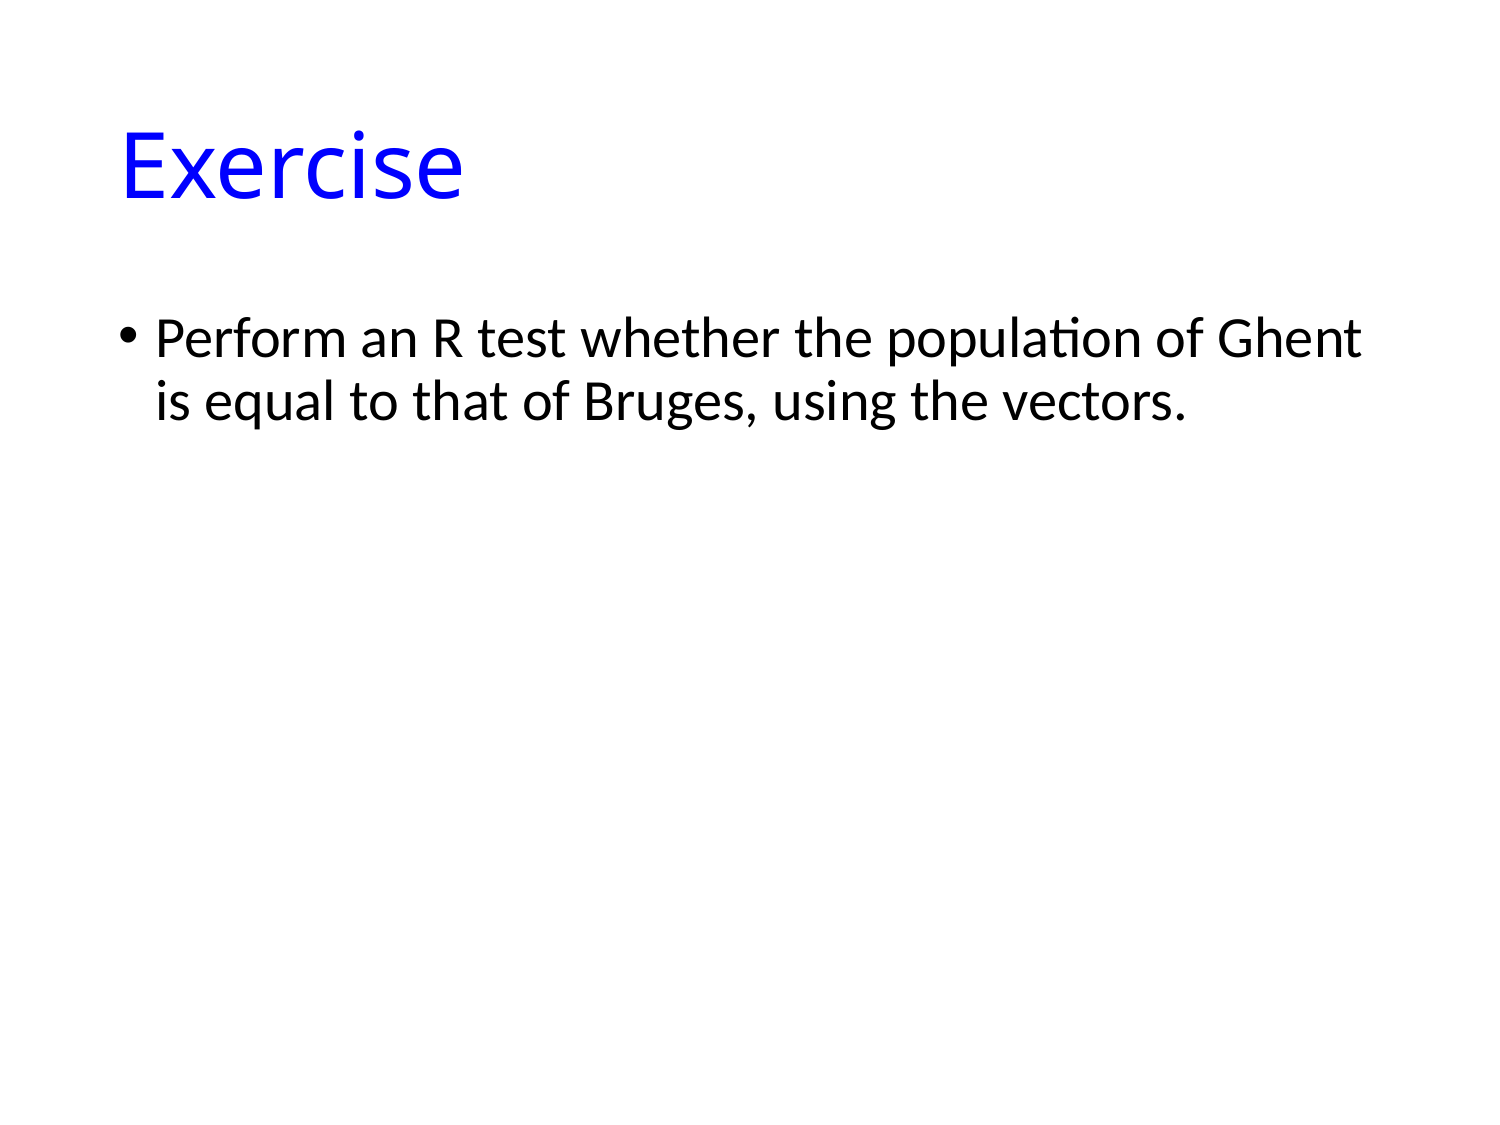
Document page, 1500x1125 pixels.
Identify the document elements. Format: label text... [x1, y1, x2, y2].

title Exercise [103, 59, 1397, 278]
list Perform an R test whether the population of Ghent is equal to that of Bruges, using the vectors. [103, 299, 1397, 1014]
